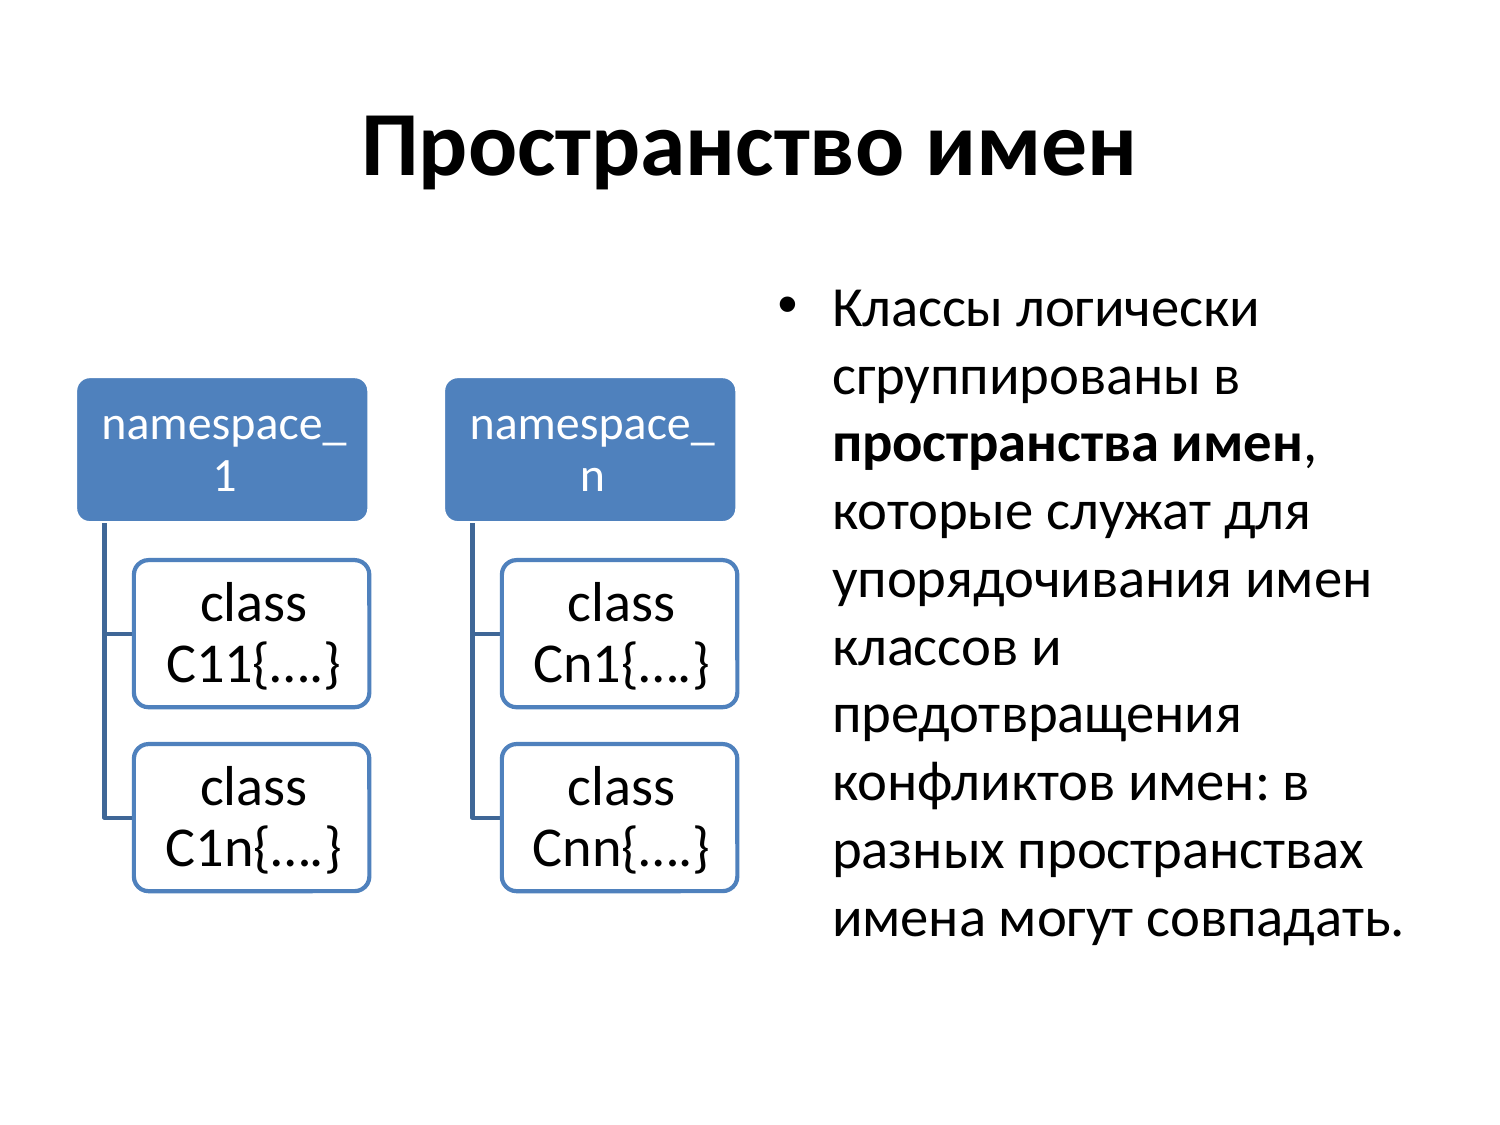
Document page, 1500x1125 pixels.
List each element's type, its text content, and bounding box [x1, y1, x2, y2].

title Пространство имен [75, 45, 1425, 233]
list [74, 262, 738, 1006]
list Классы логически сгруппированы в пространства имен, которые служат для упорядочивания имен классов и предотвращения конфликтов имен: в разных пространствах имена могут совпадать. [762, 262, 1425, 1005]
